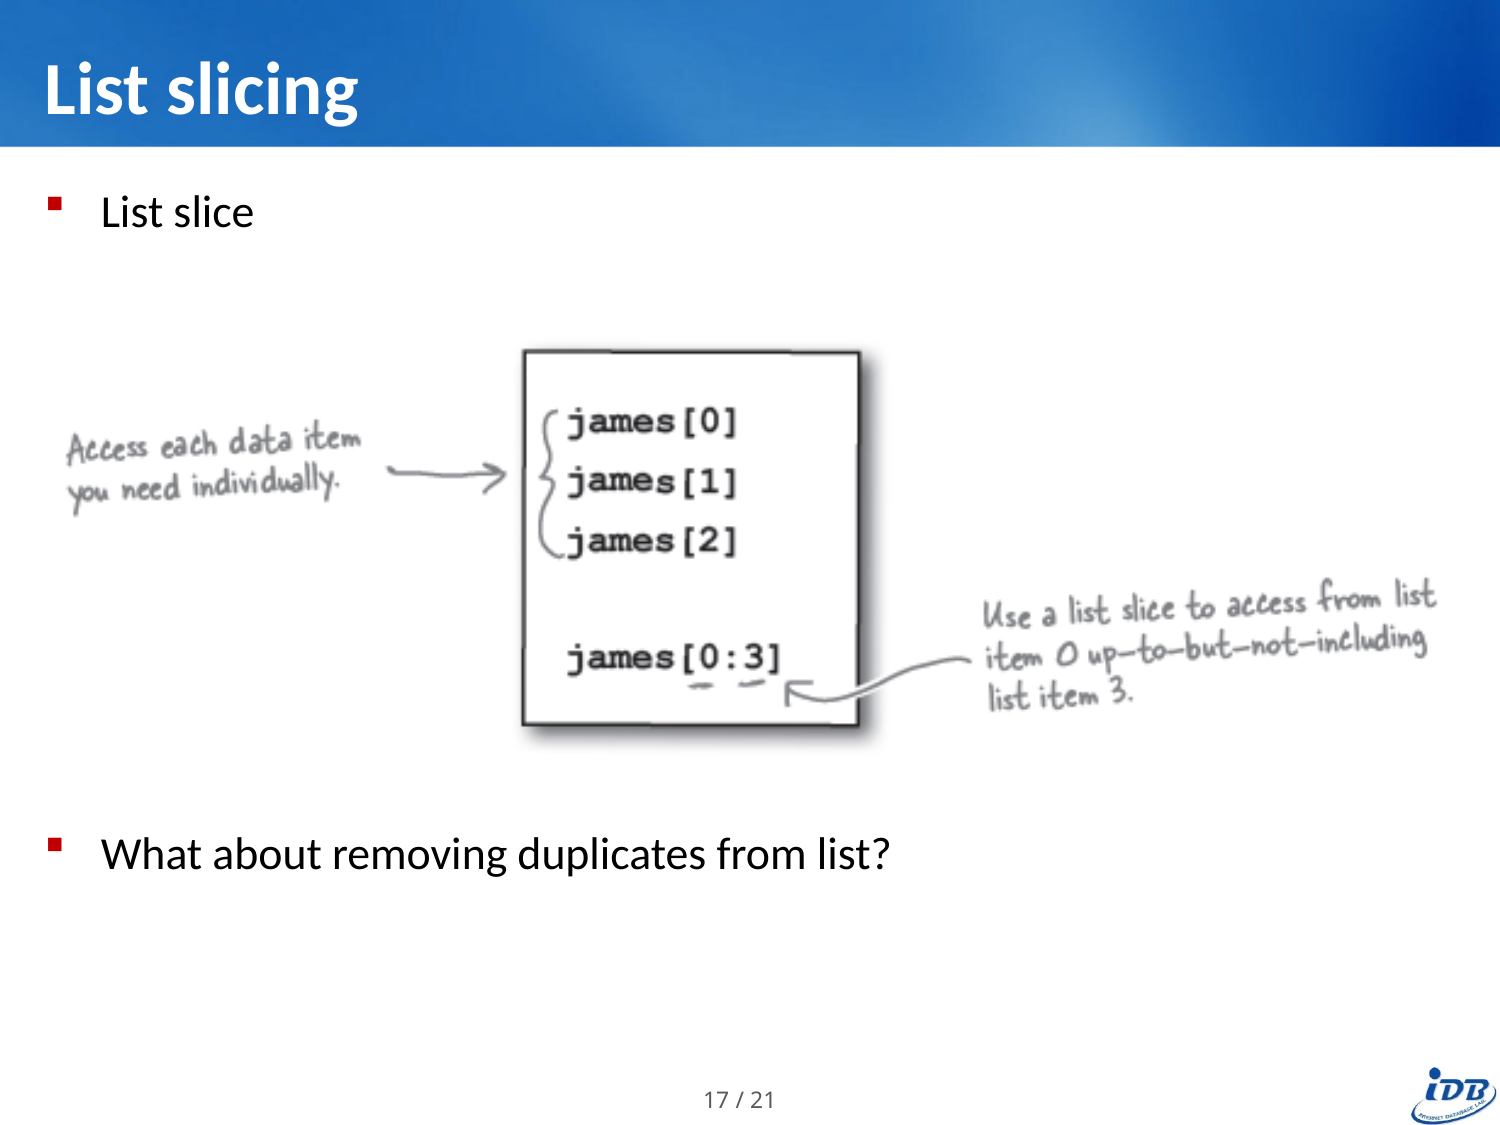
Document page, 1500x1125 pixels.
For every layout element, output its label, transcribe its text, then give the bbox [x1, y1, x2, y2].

list List slice What about removing duplicates from list? [29, 174, 1471, 1071]
picture [0, 0, 1500, 1125]
title List slicing [29, 19, 1471, 149]
